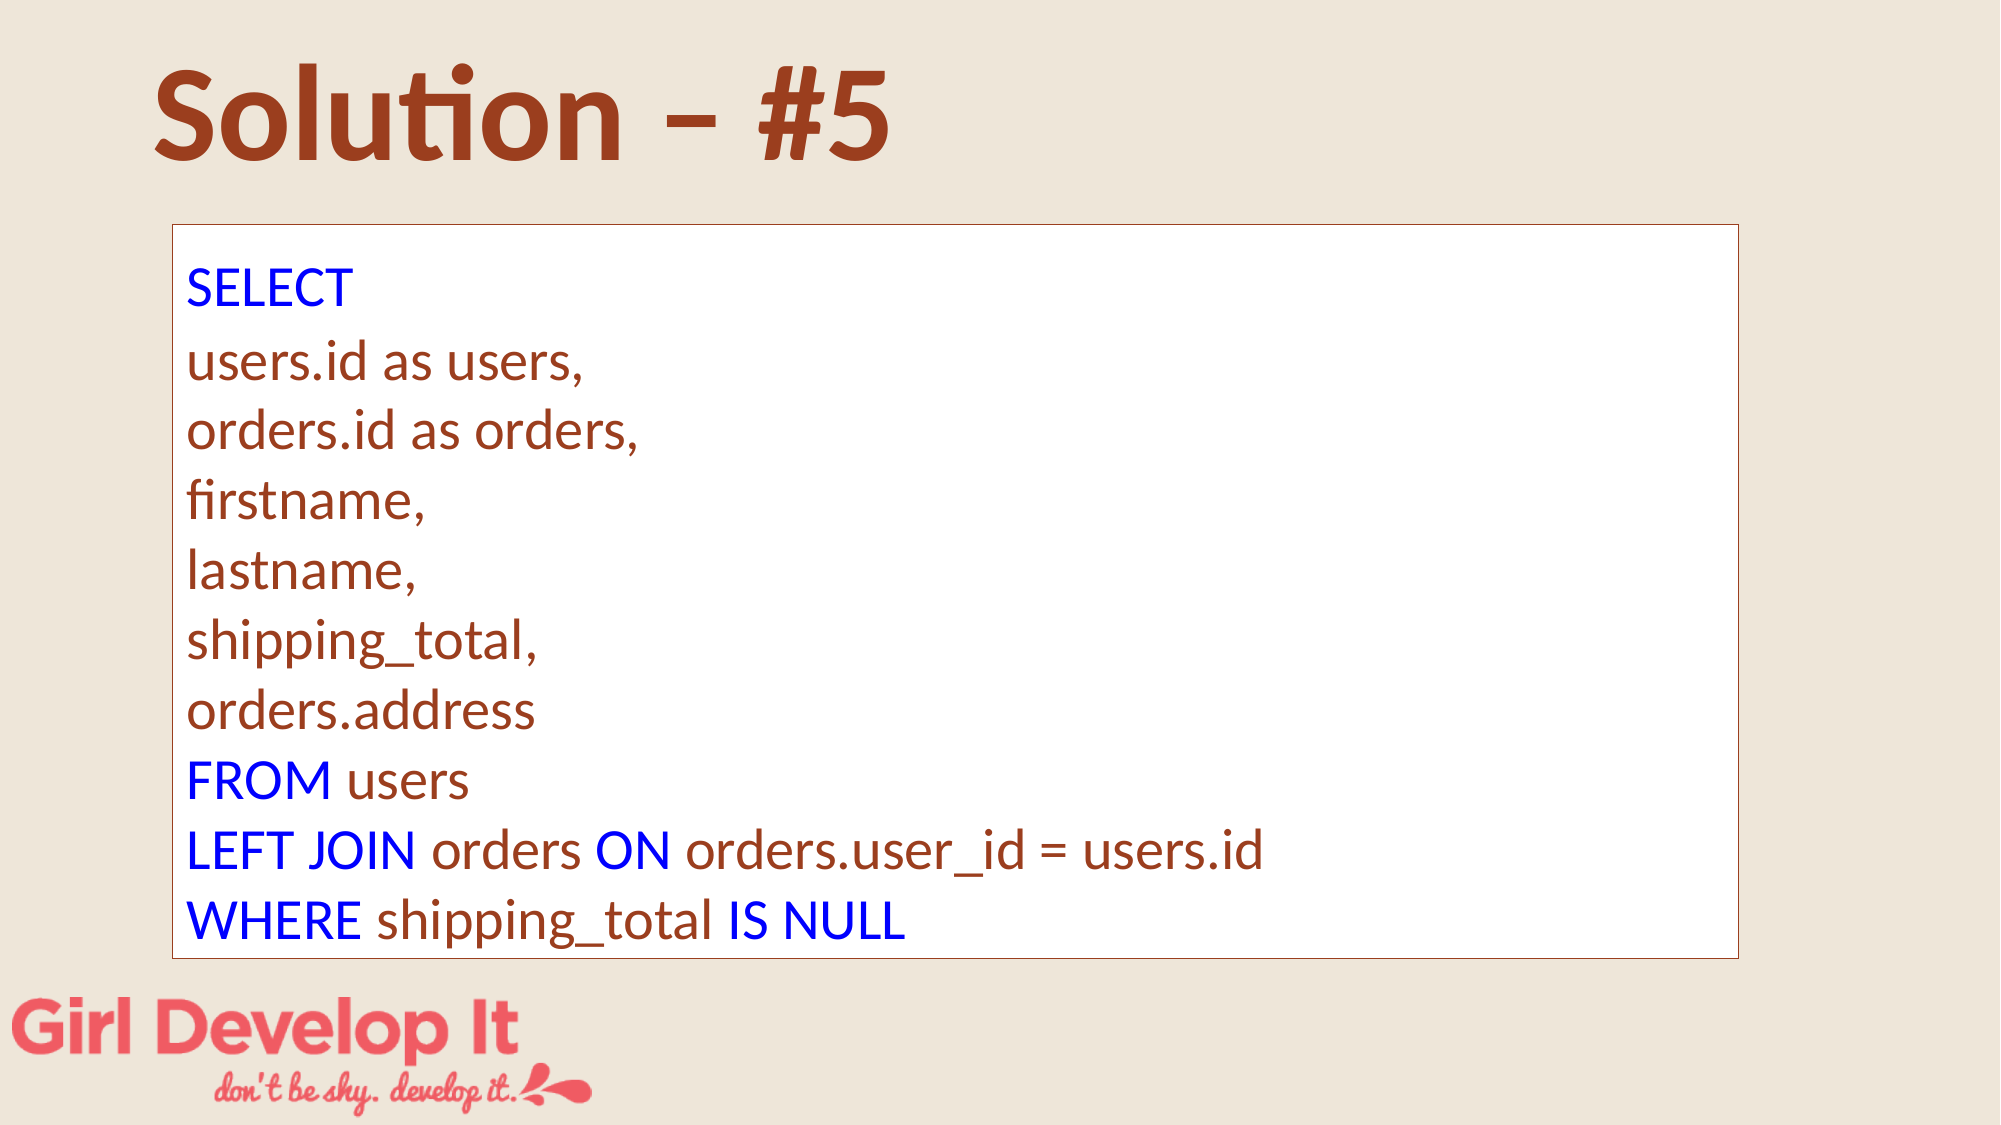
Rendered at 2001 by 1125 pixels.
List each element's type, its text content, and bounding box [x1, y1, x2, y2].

text_box ﻿﻿﻿SELECT users.id as users, orders.id as orders, firstname, lastname, shipping_total, orders.address FROM users LEFT JOIN orders ON orders.user_id = users.id WHERE shipping_total IS NULL [172, 224, 1739, 959]
title Solution – #5 [137, 7, 1863, 225]
picture [12, 997, 592, 1118]
